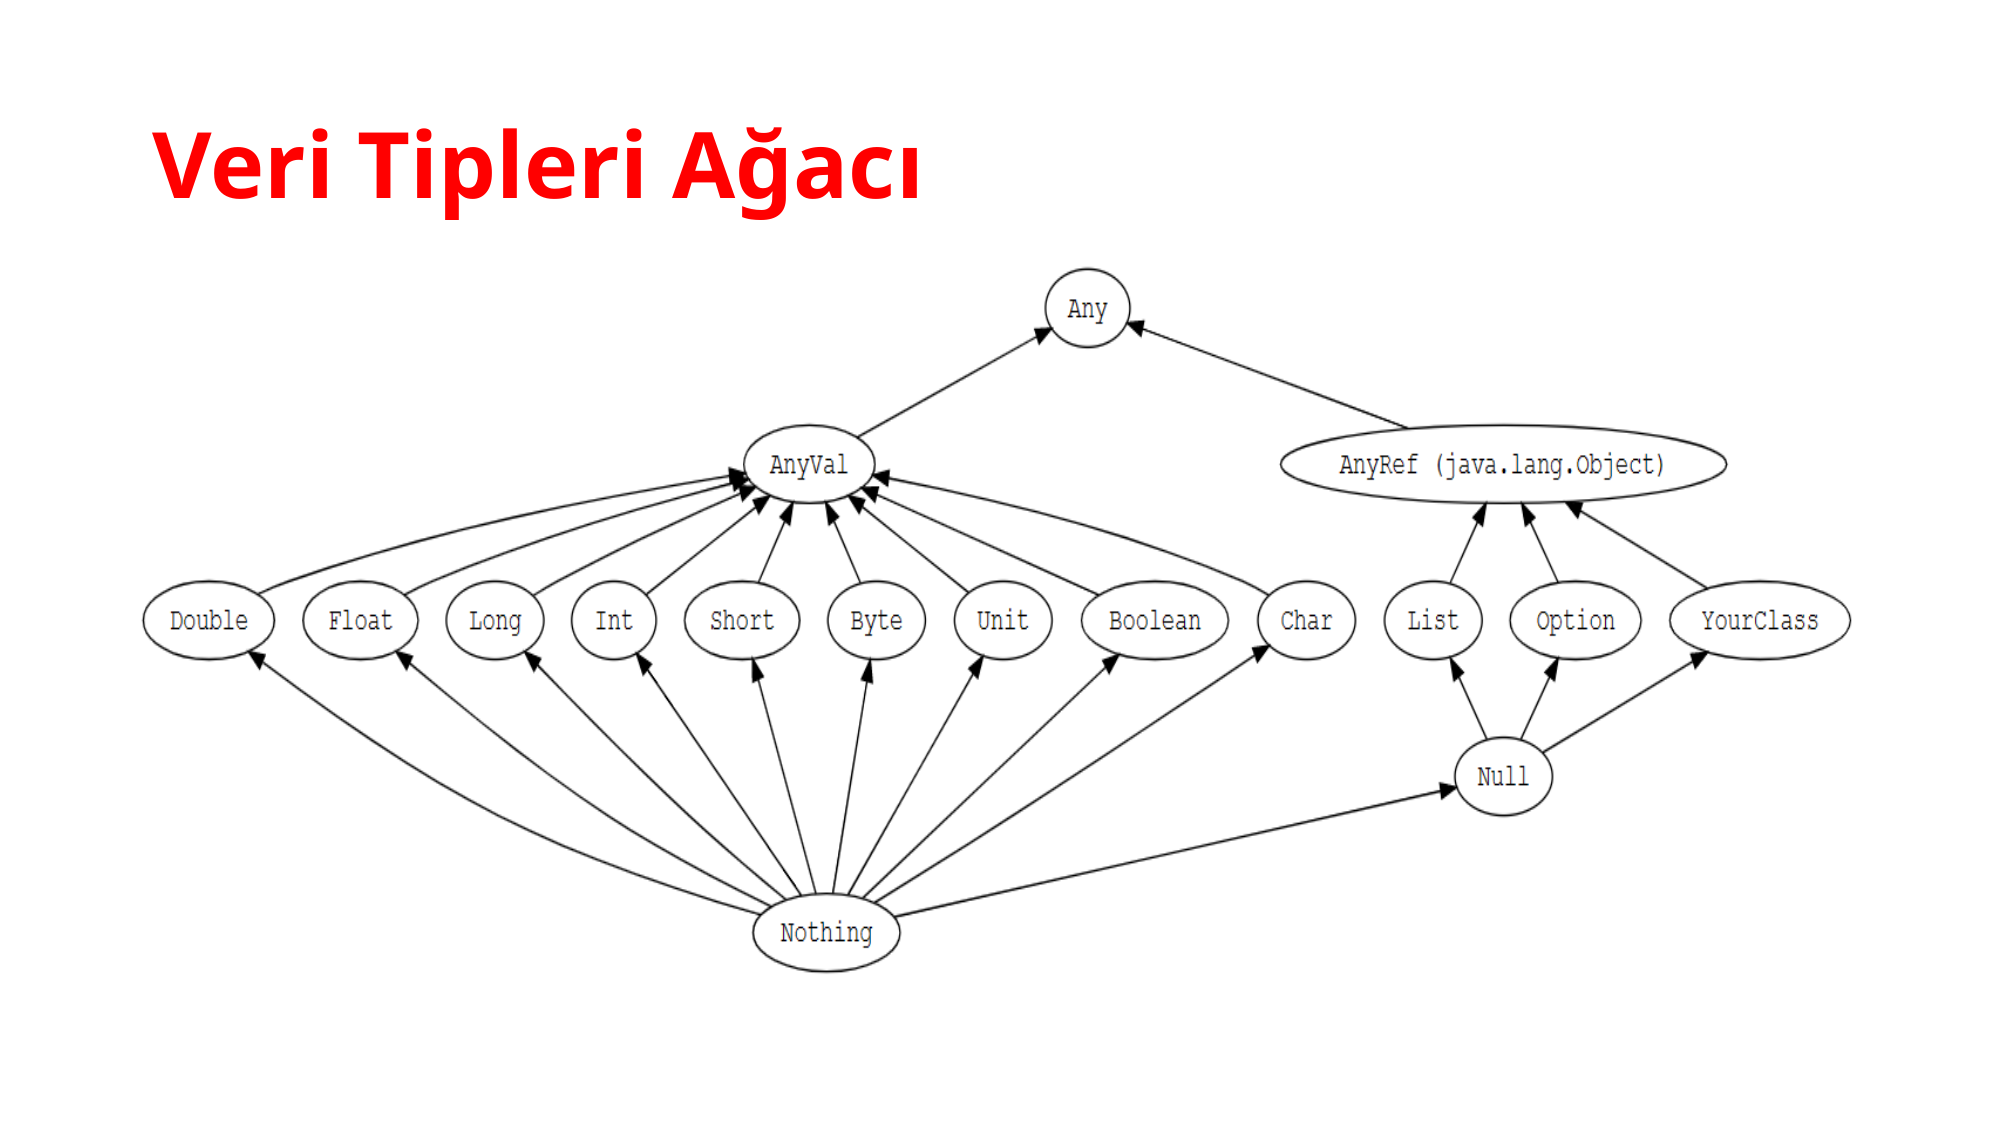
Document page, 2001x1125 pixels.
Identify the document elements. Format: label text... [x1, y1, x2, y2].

title Veri Tipleri Ağacı [137, 59, 1863, 264]
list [137, 264, 1863, 1005]
